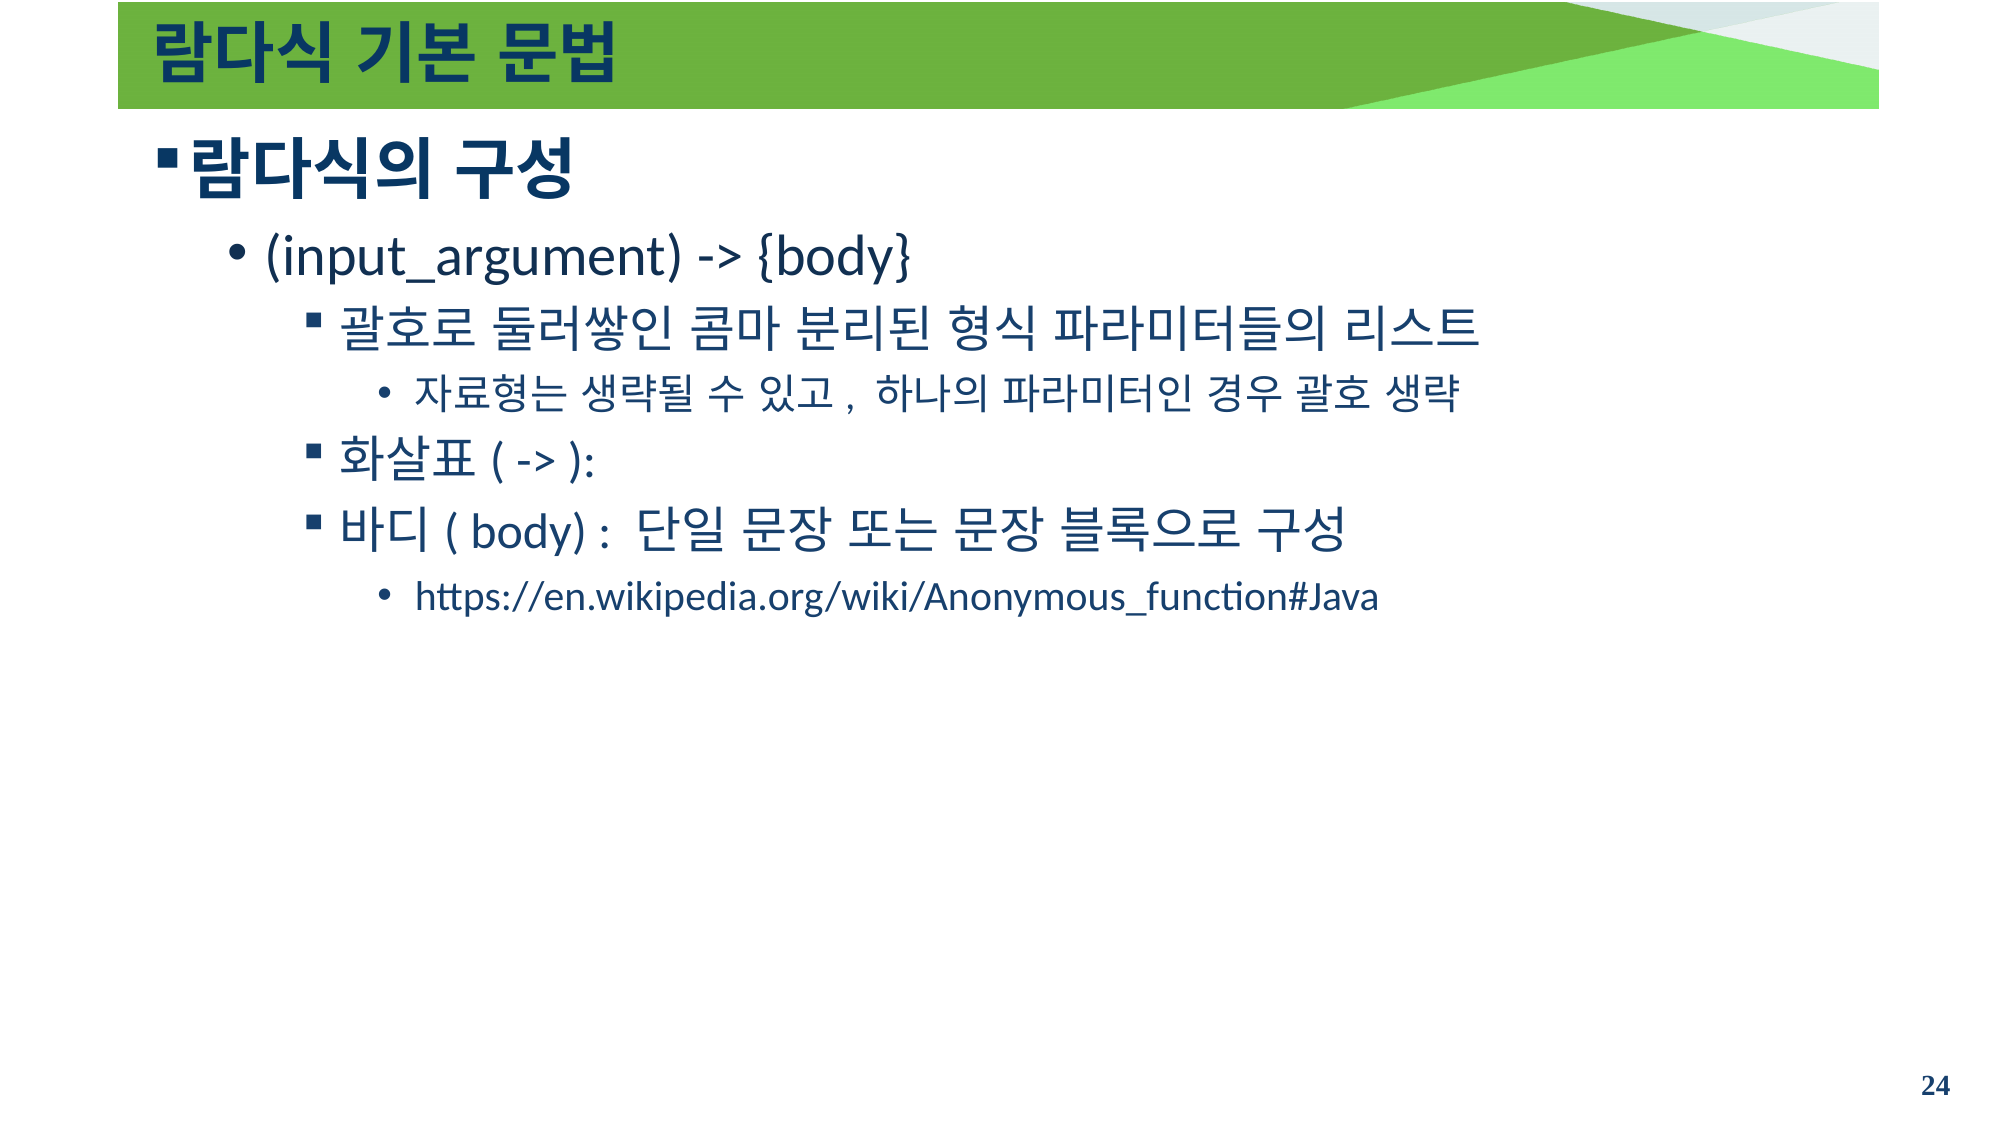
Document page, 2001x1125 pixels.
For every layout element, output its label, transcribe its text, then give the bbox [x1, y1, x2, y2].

slide_number 24 [1862, 1053, 1966, 1114]
list 람다식의 구성 (input_argument) -> {body} 괄호로 둘러쌓인 콤마 분리된 형식 파라미터들의 리스트 자료형는 생략될 수 있고, 하나의 파라미터인 경우 괄호 생략 화살표( -> ): 바디( body) : 단일 문장 또는 문장 블록으로 구성 https://en.wikipedia.org/wiki/Anonymous_function#Java [137, 118, 1863, 1038]
picture [118, 2, 1879, 109]
title 람다식 기본 문법 [137, 10, 1863, 102]
